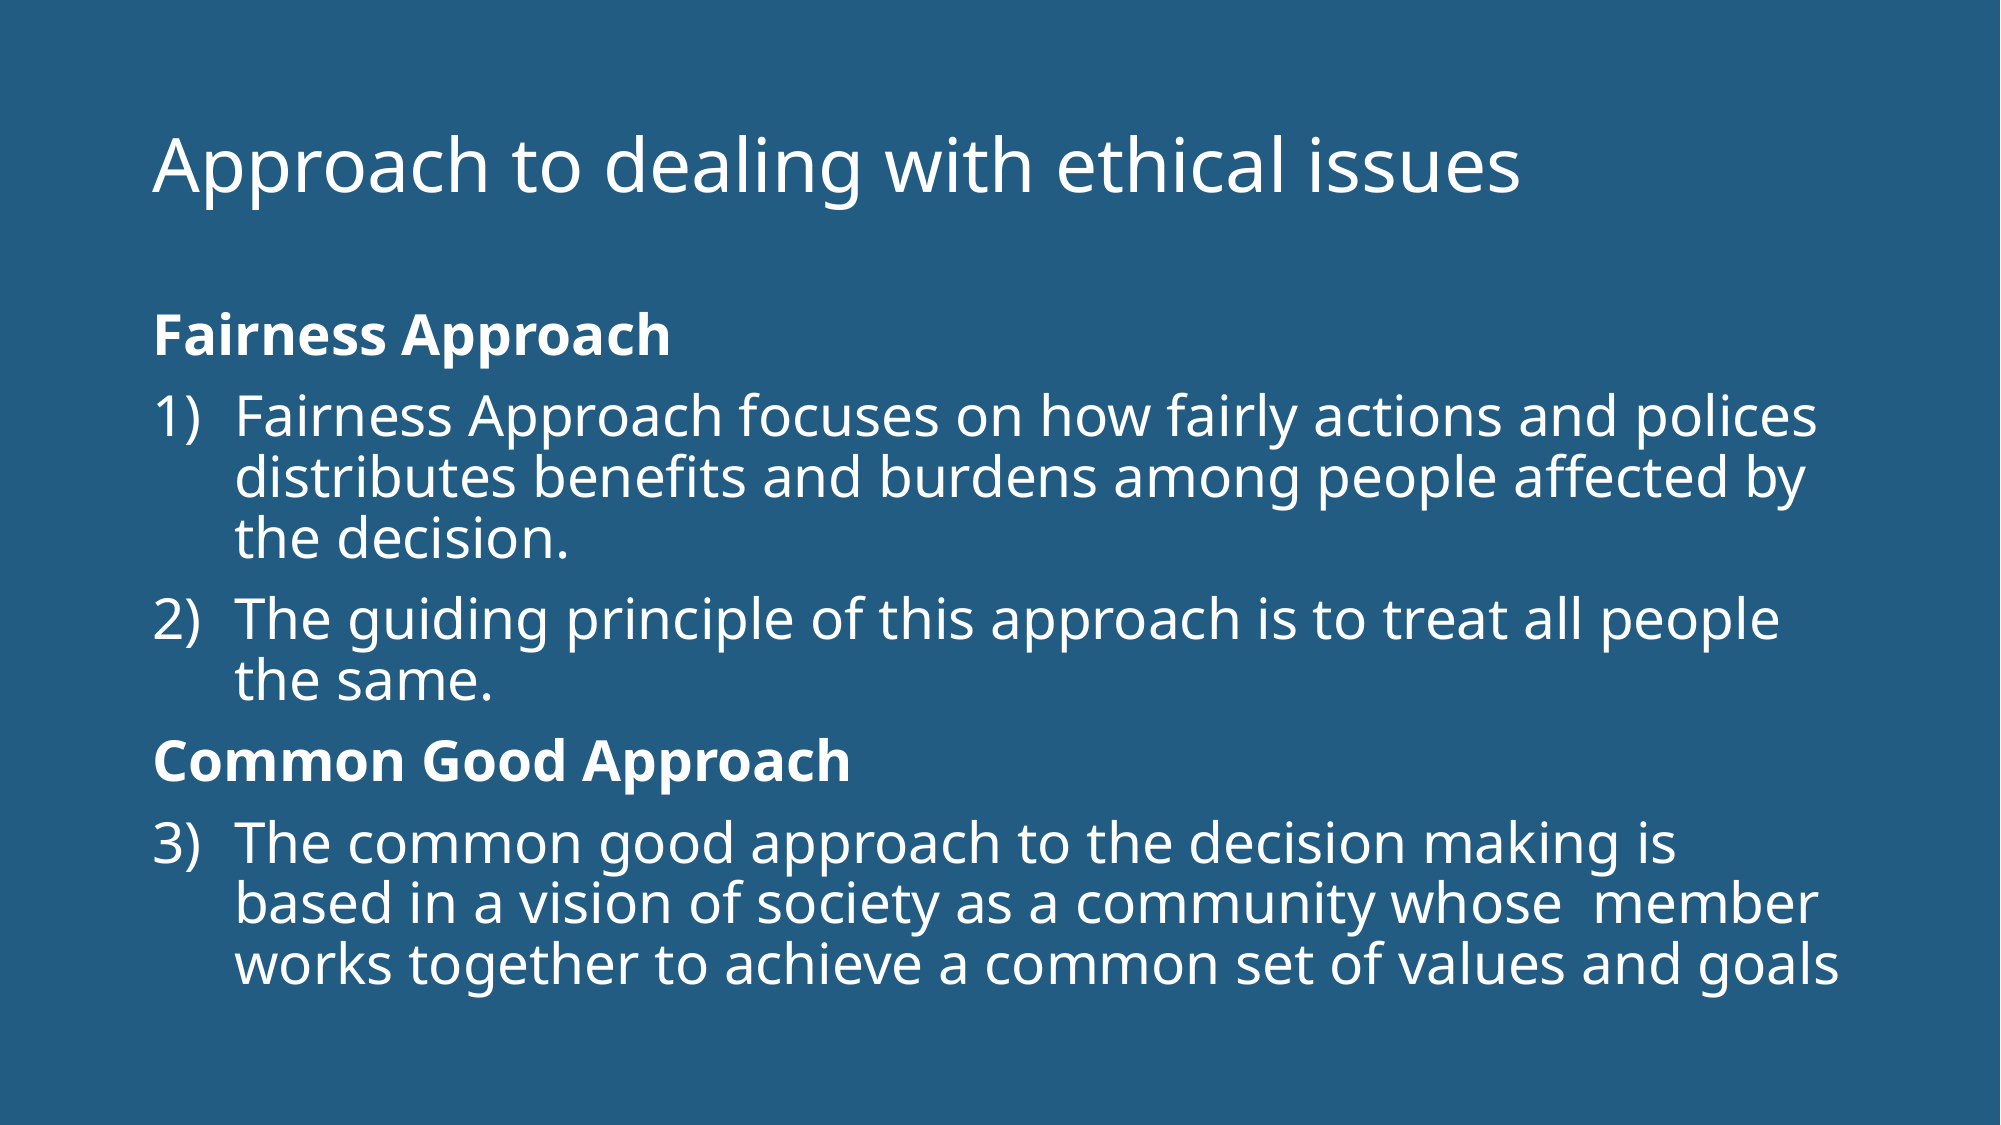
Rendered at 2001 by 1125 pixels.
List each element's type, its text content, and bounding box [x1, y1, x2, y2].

title Approach to dealing with ethical issues [137, 59, 1863, 278]
list Fairness Approach Fairness Approach focuses on how fairly actions and polices distributes benefits and burdens among people affected by the decision. The guiding principle of this approach is to treat all people the same. Common Good Approach The common good approach to the decision making is based in a vision of society as a community whose member works together to achieve a common set of values and goals [137, 299, 1863, 1014]
